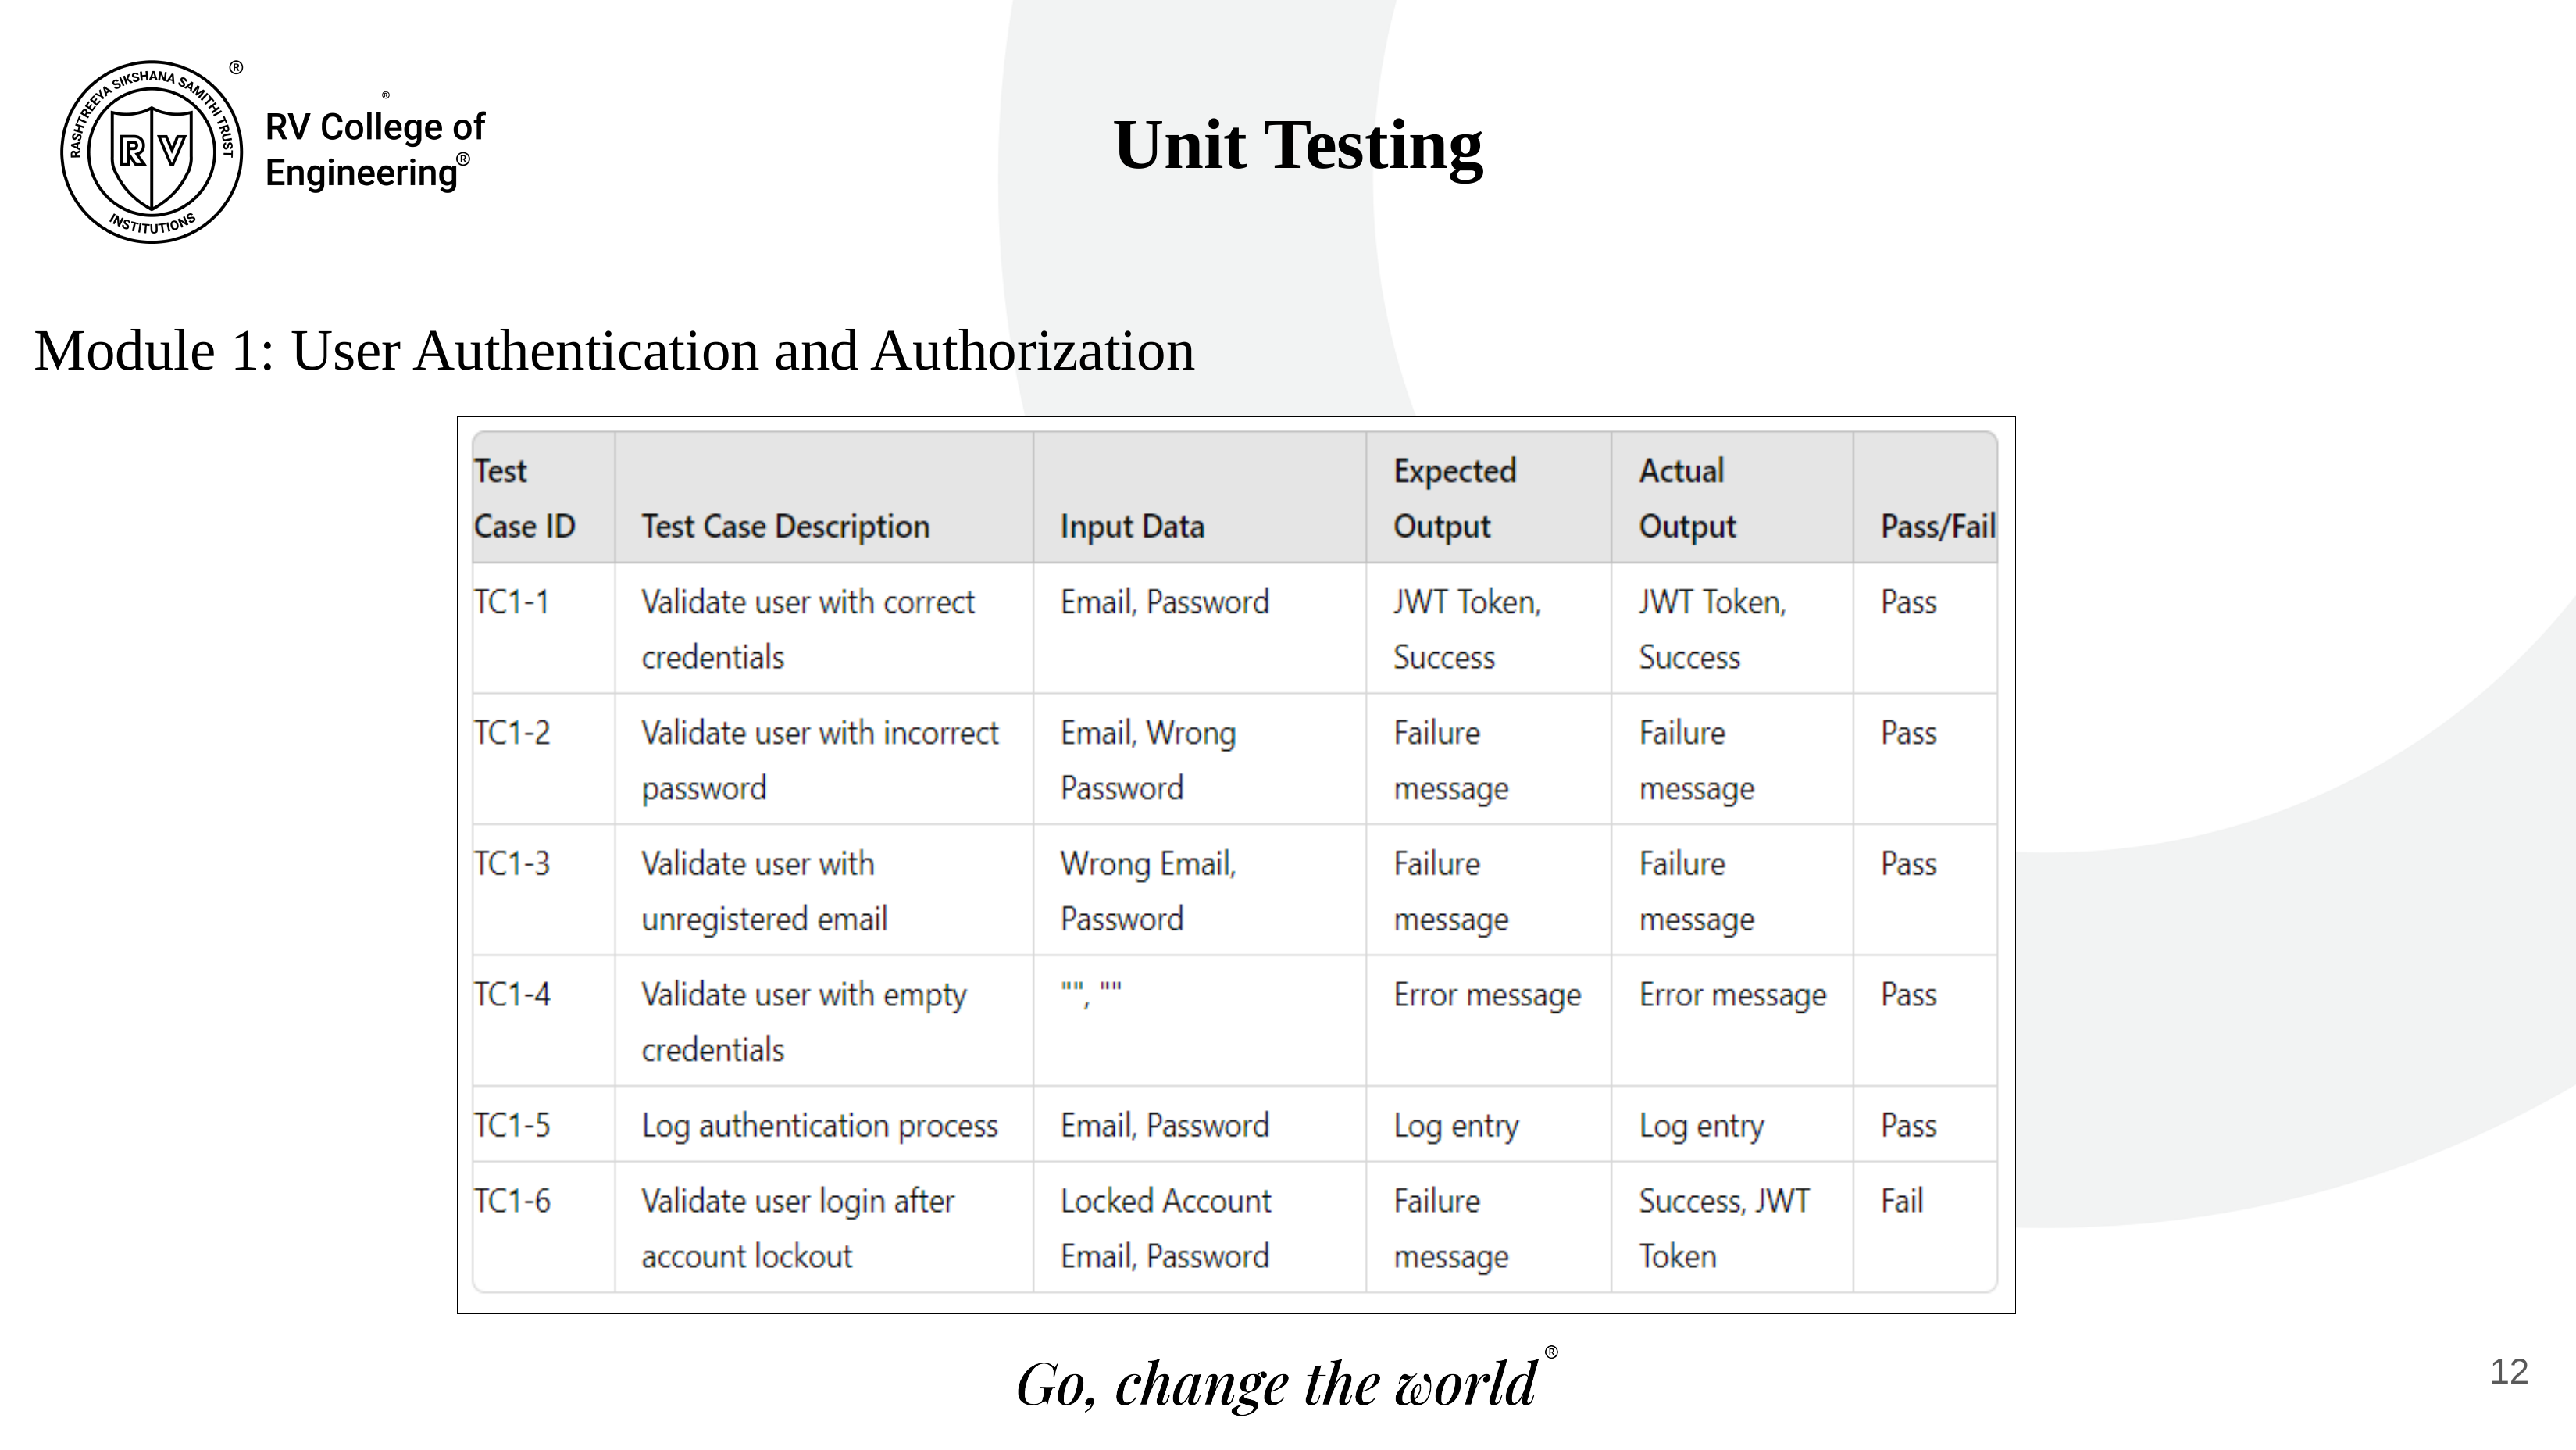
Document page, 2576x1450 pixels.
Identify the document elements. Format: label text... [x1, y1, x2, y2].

slide_number 12 [2386, 1313, 2542, 1425]
text_box Unit Testing [717, 98, 1880, 181]
title Module 1: User Authentication and Authorization [22, 274, 2394, 395]
picture [0, 0, 2576, 1450]
